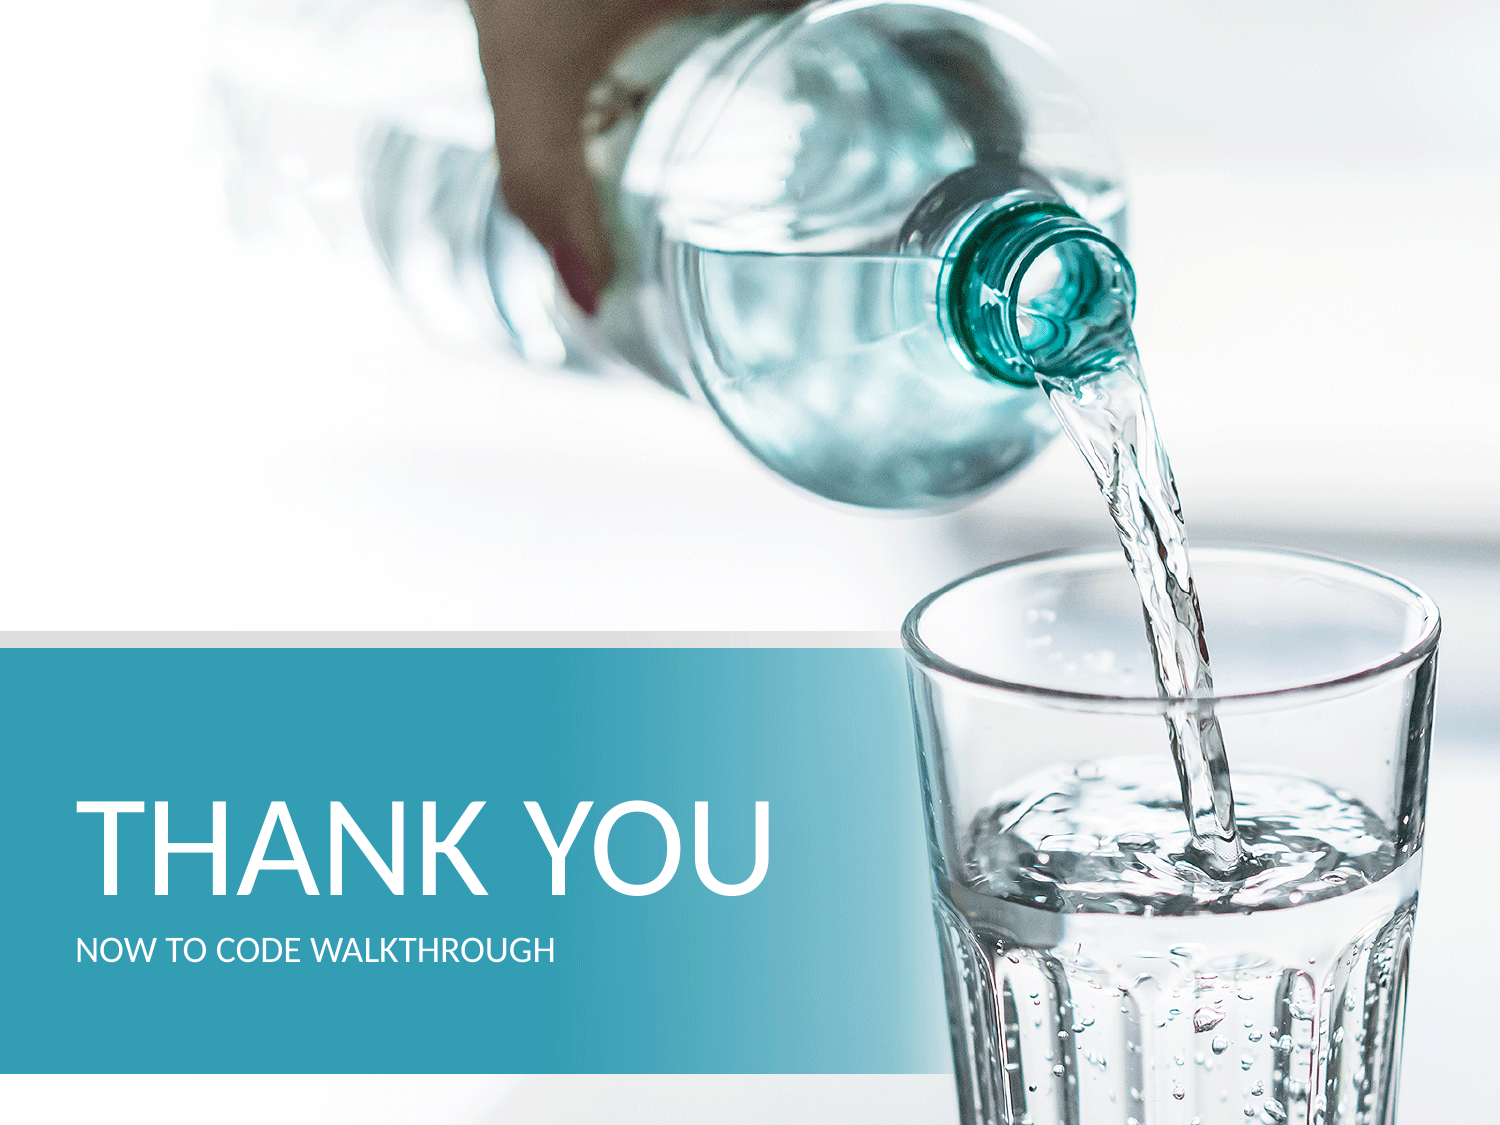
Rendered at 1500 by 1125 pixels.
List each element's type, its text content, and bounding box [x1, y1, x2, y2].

title THANK YOU NOW TO CODE WALKTHROUGH [59, 751, 1136, 969]
picture [0, 0, 1500, 1125]
